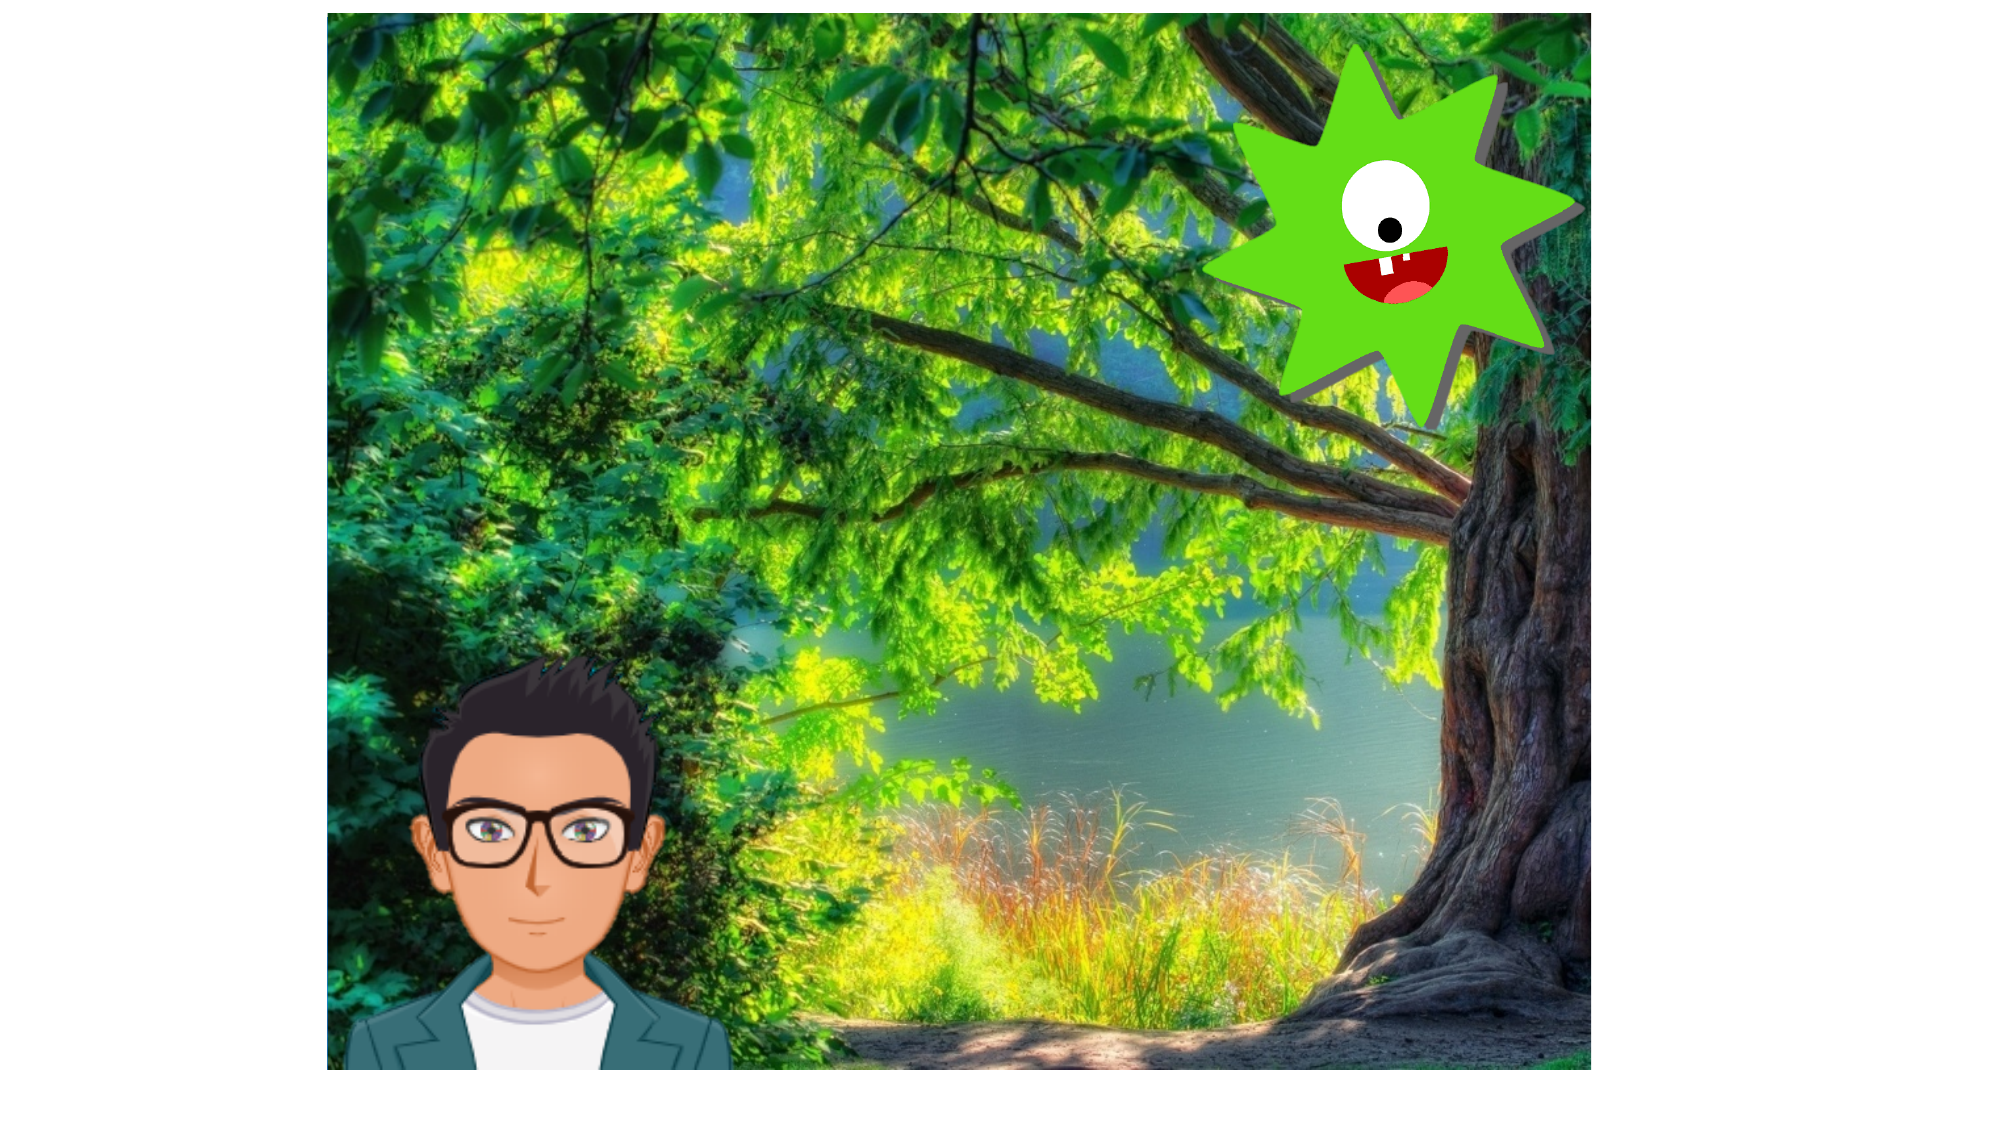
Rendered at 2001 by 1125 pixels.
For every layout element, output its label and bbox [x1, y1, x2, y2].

text_box [325, 0, 1592, 1070]
